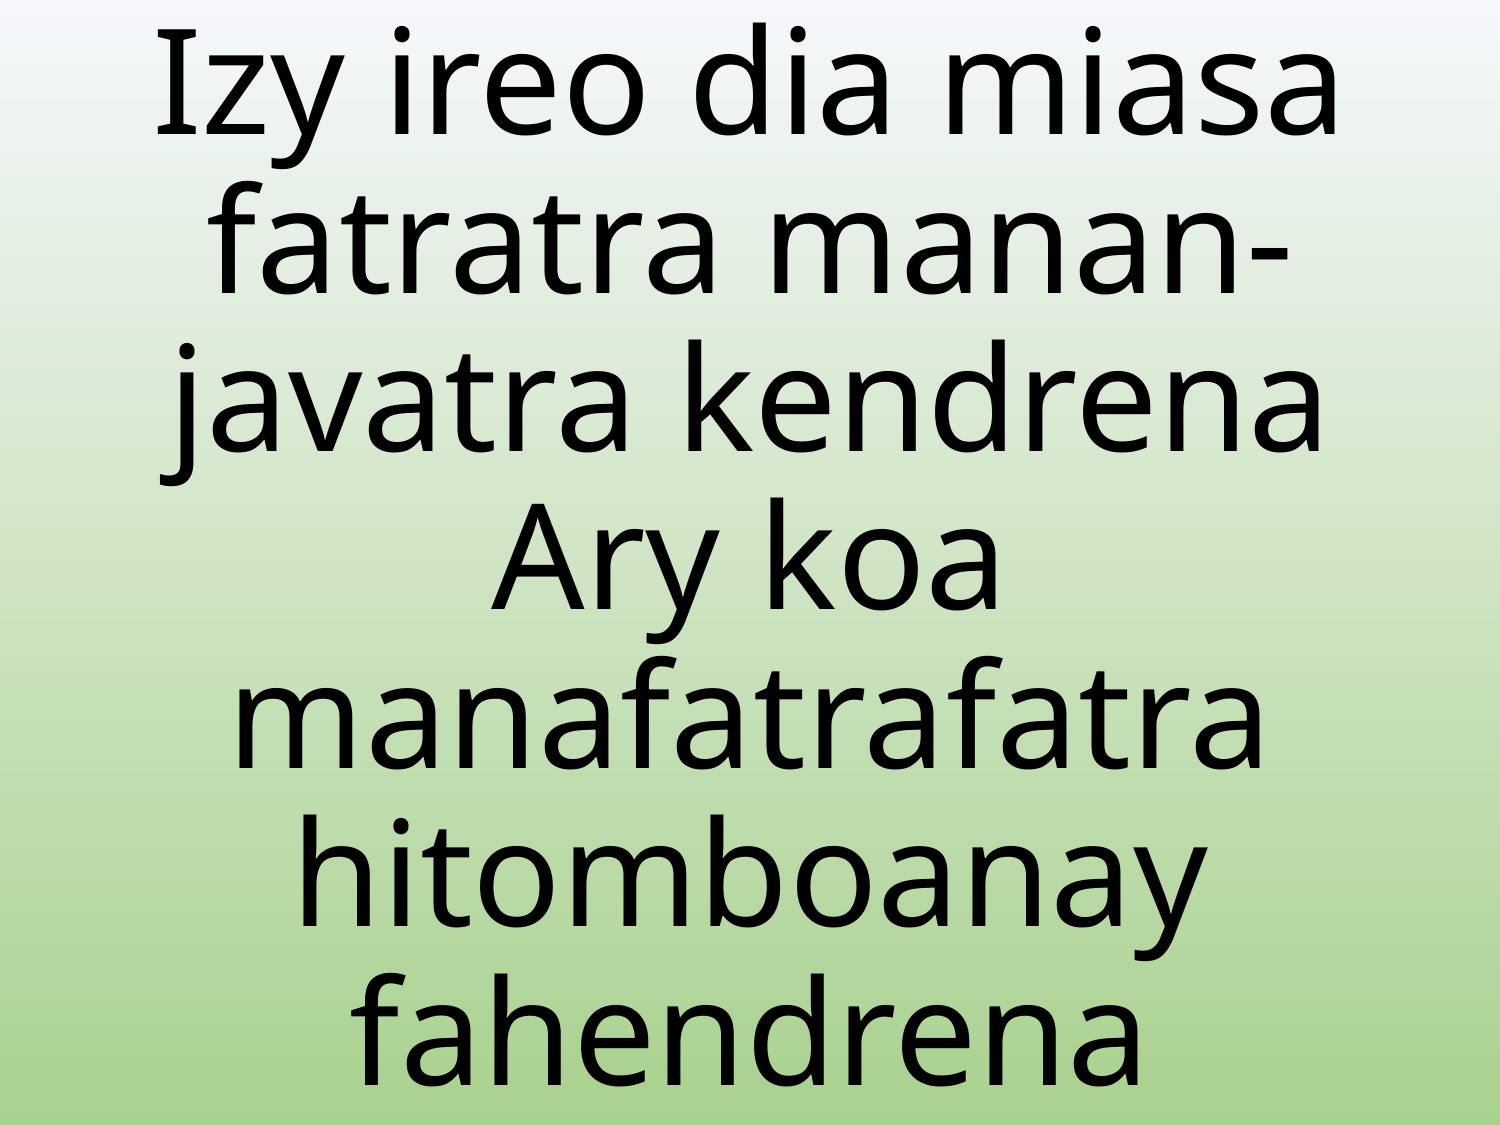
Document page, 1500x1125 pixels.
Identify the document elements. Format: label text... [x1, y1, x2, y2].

title Izy ireo dia miasa fatratra manan-javatra kendrena Ary koa manafatrafatra hitomboanay fahendrena [0, 0, 1500, 1125]
